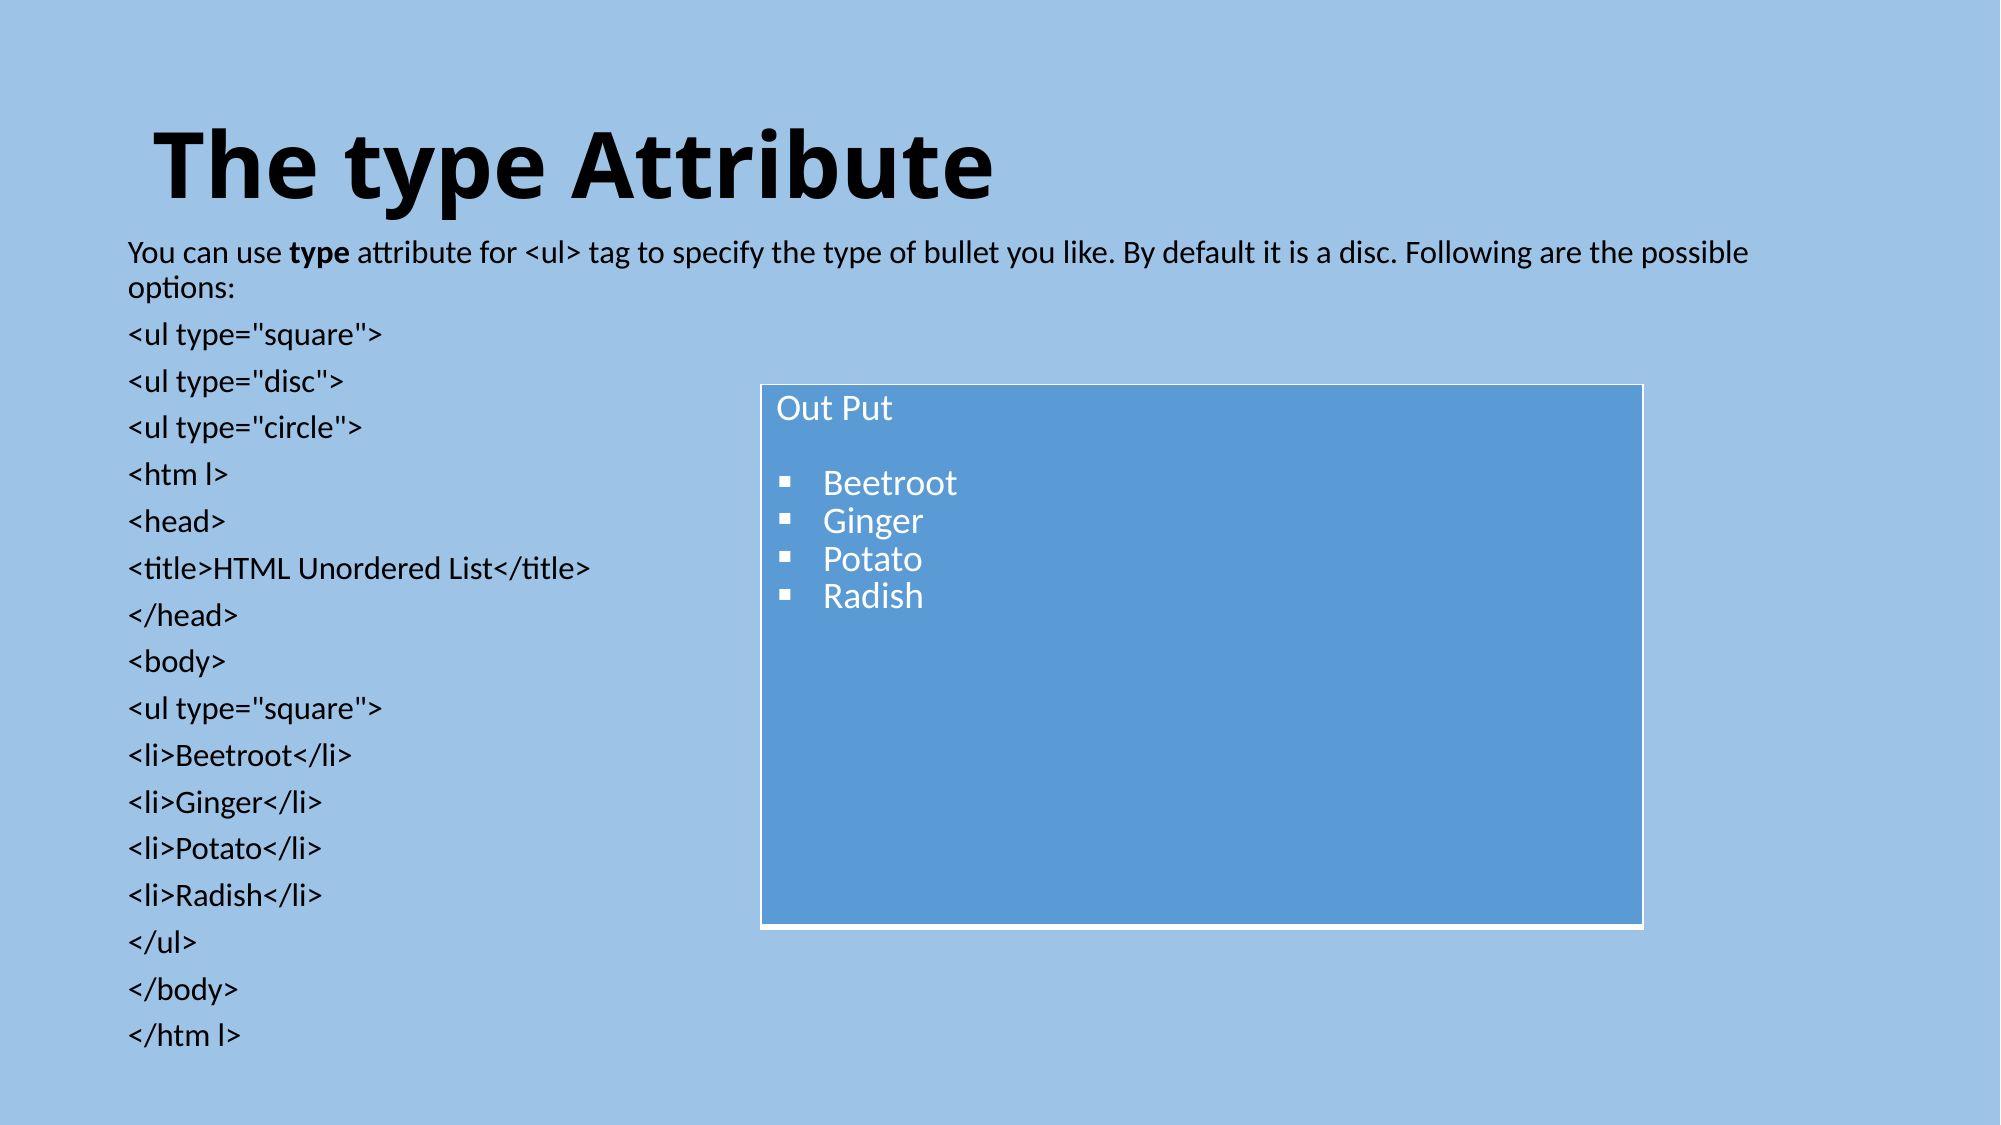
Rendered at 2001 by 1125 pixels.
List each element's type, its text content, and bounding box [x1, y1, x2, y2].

table_header Out Put Beetroot Ginger Potato Radish [762, 385, 1642, 924]
list You can use type attribute for <ul> tag to specify the type of bullet you like. By default it is a disc. Following are the possible options: <ul type="square"> <ul type="disc"> <ul type="circle"> <htm l> <head> <title>HTML Unordered List</title> </head> <body> <ul type="square"> <li>Beetroot</li> <li>Ginger</li> <li>Potato</li> <li>Radish</li> </ul> </body> </htm l> [112, 227, 1838, 1068]
title The type Attribute [137, 59, 1863, 278]
